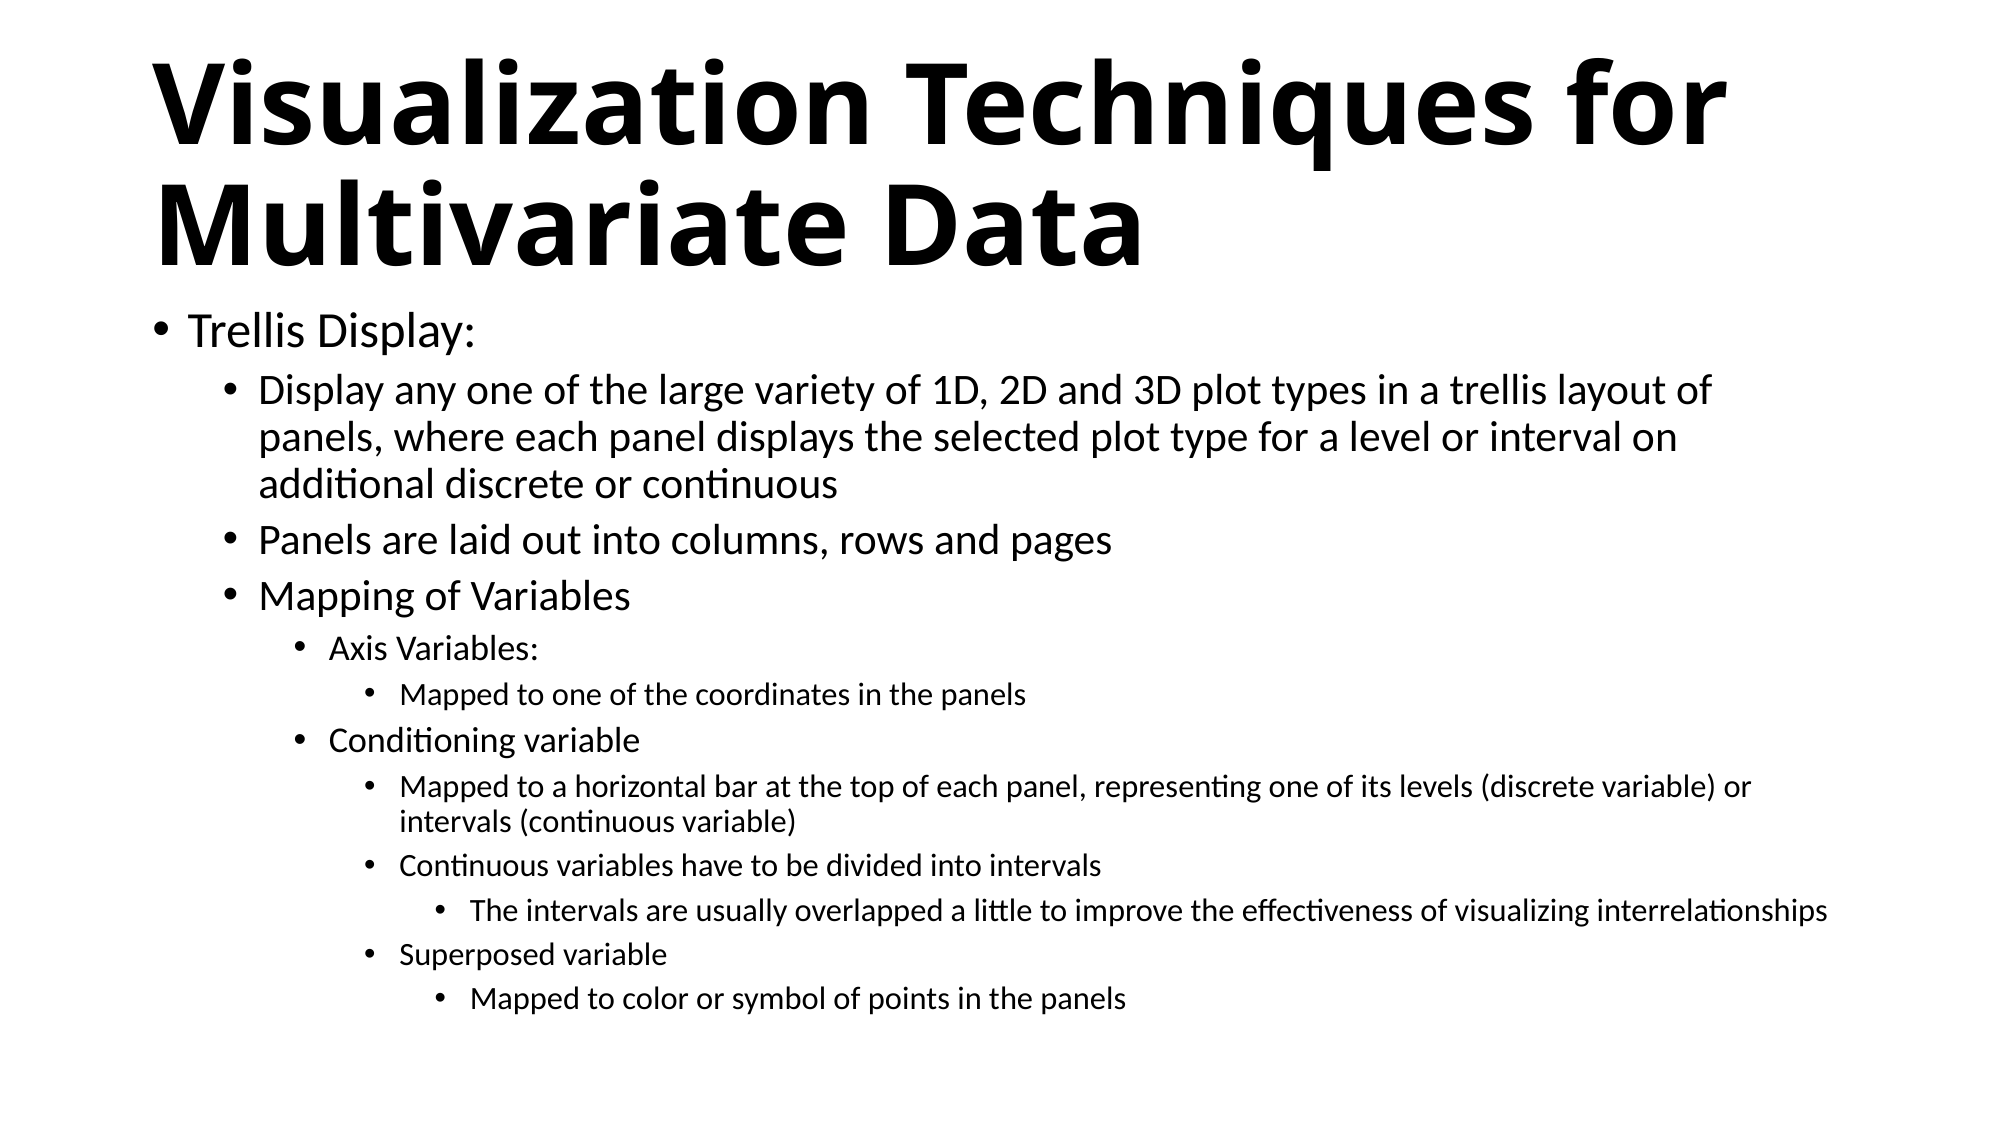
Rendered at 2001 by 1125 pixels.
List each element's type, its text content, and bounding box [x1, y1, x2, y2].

list Trellis Display: Display any one of the large variety of 1D, 2D and 3D plot types in a trellis layout of panels, where each panel displays the selected plot type for a level or interval on additional discrete or continuous Panels are laid out into columns, rows and pages Mapping of Variables Axis Variables: Mapped to one of the coordinates in the panels Conditioning variable Mapped to a horizontal bar at the top of each panel, representing one of its levels (discrete variable) or intervals (continuous variable) Continuous variables have to be divided into intervals The intervals are usually overlapped a little to improve the effectiveness of visualizing interrelationships Superposed variable Mapped to color or symbol of points in the panels [137, 296, 1863, 1060]
title Visualization Techniques for Multivariate Data [137, 59, 1863, 278]
